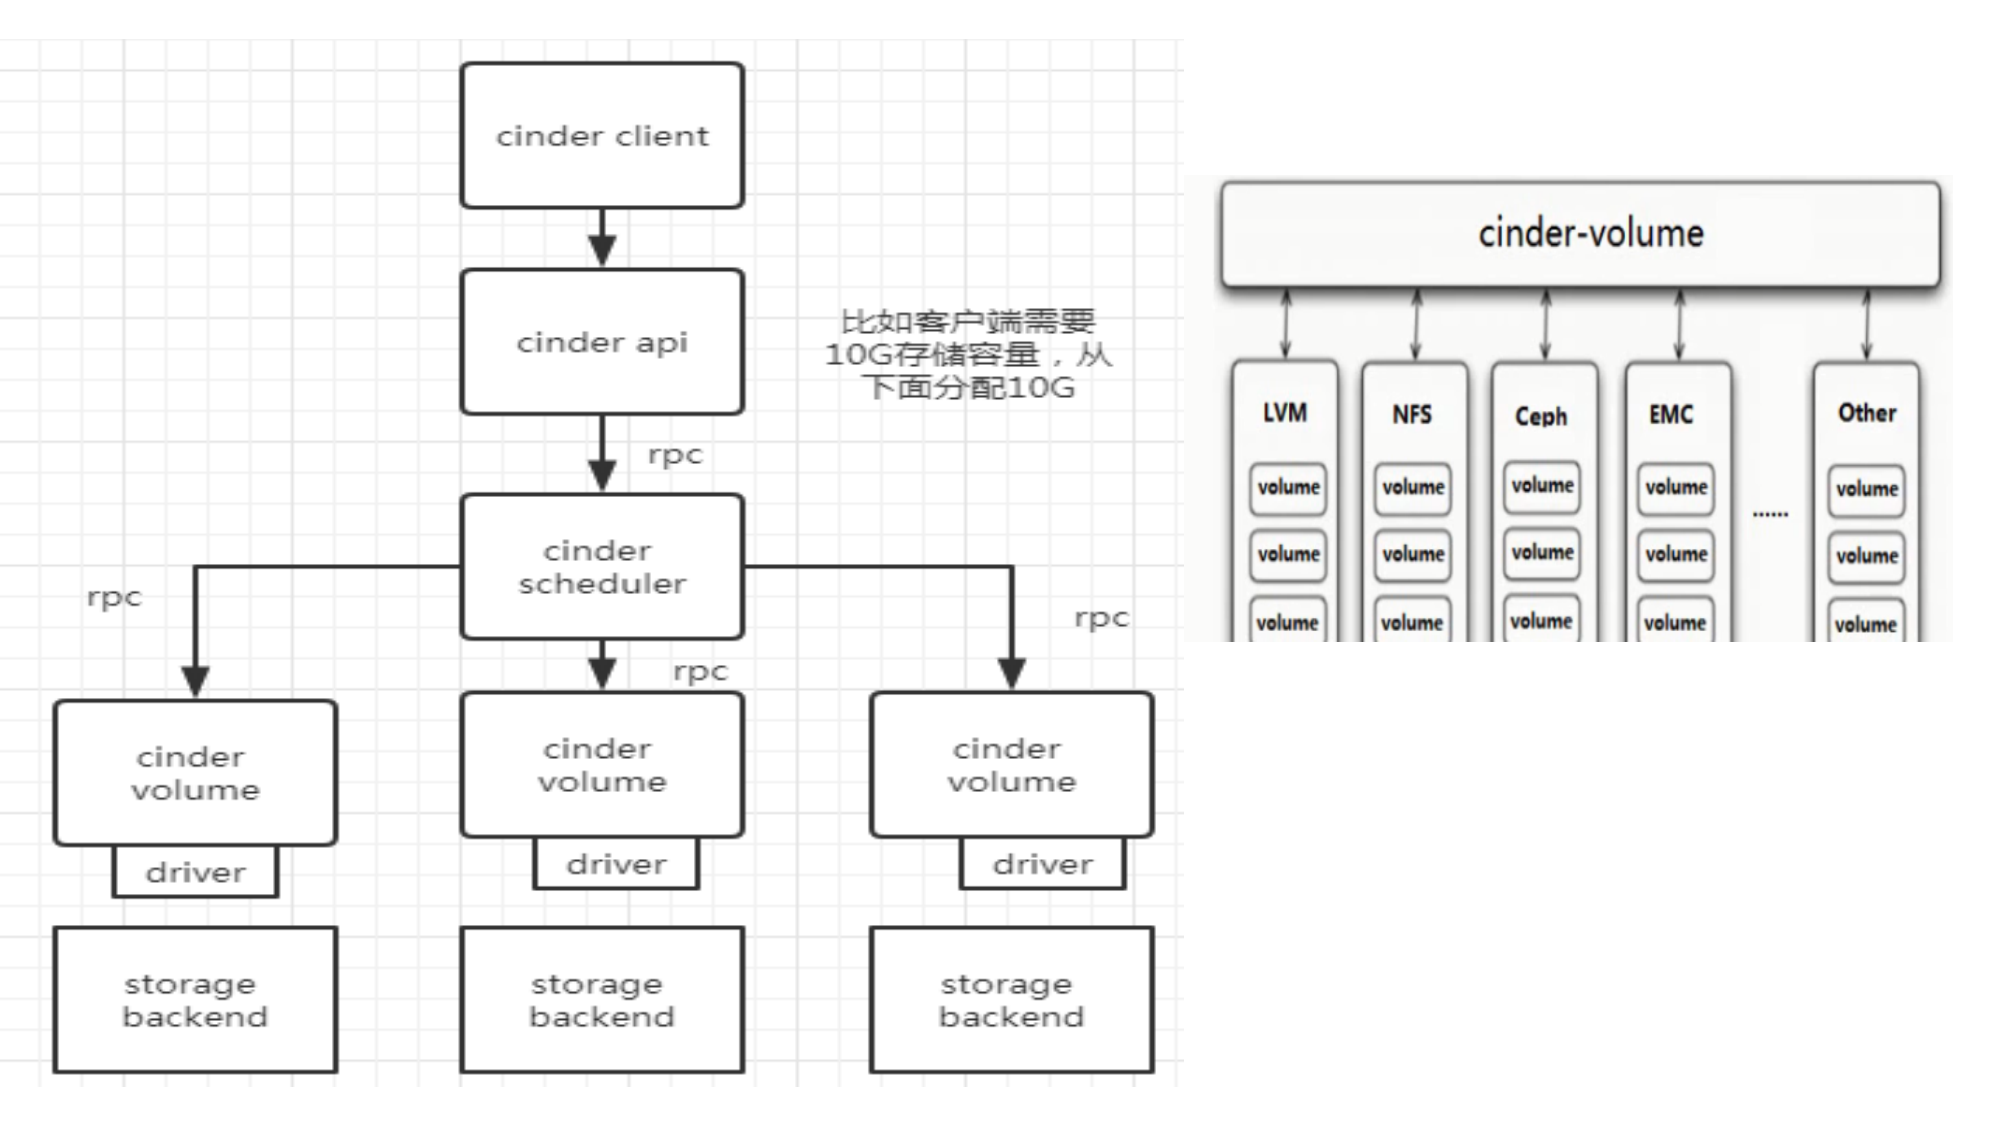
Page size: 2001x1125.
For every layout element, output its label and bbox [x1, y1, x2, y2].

picture [0, 39, 1184, 1087]
list [1184, 175, 1953, 642]
